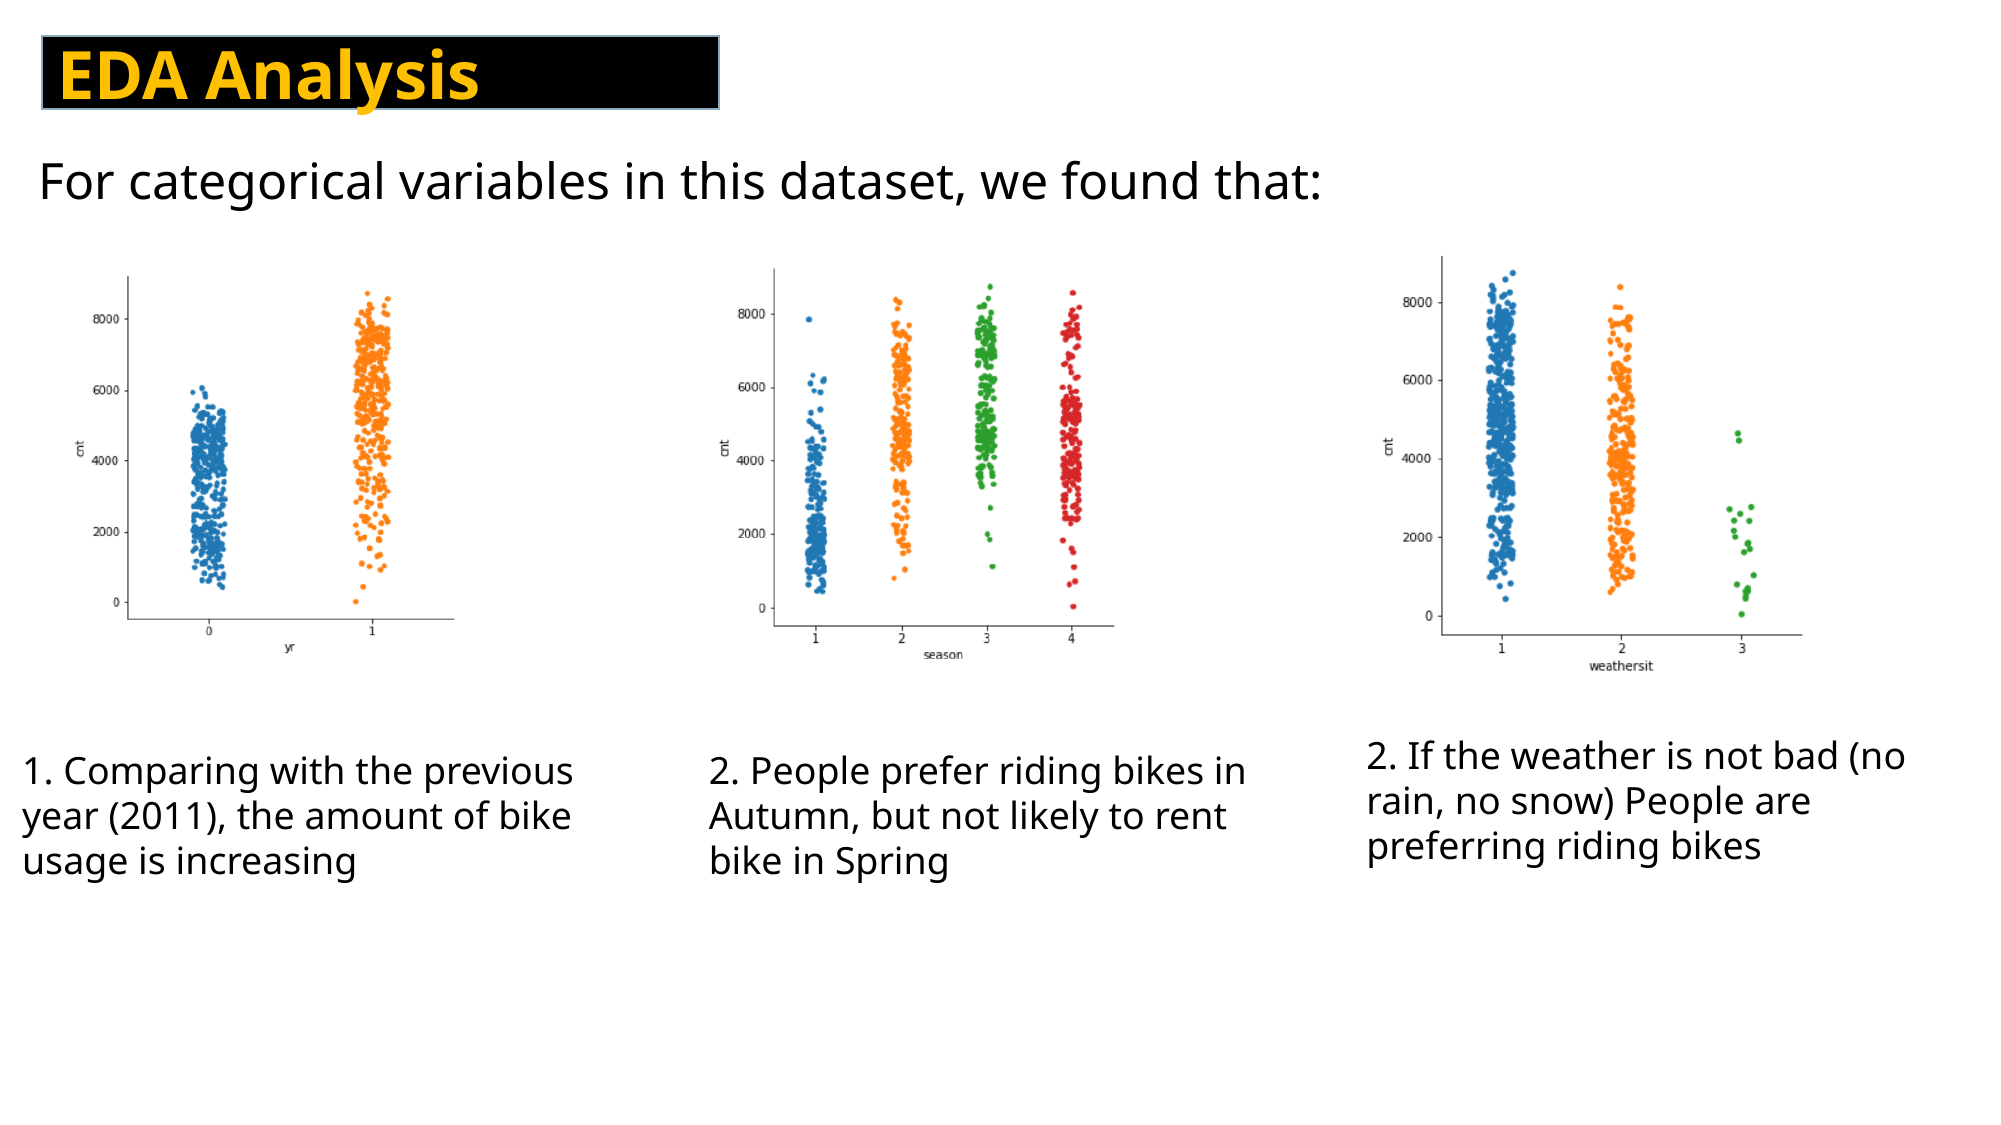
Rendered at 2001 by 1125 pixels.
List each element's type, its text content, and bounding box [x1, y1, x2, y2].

picture [1367, 235, 1855, 685]
text_box For categorical variables in this dataset, we found that: [23, 141, 1946, 217]
text_box 2. People prefer riding bikes in Autumn, but not likely to rent bike in Spring [693, 739, 1307, 890]
text_box EDA Analysis [41, 35, 720, 110]
picture [7, 217, 534, 685]
picture [679, 228, 1163, 685]
text_box 2. If the weather is not bad (no rain, no snow) People are preferring riding bikes [1351, 724, 1964, 875]
text_box 1. Comparing with the previous year (2011), the amount of bike usage is increasing [7, 739, 620, 890]
